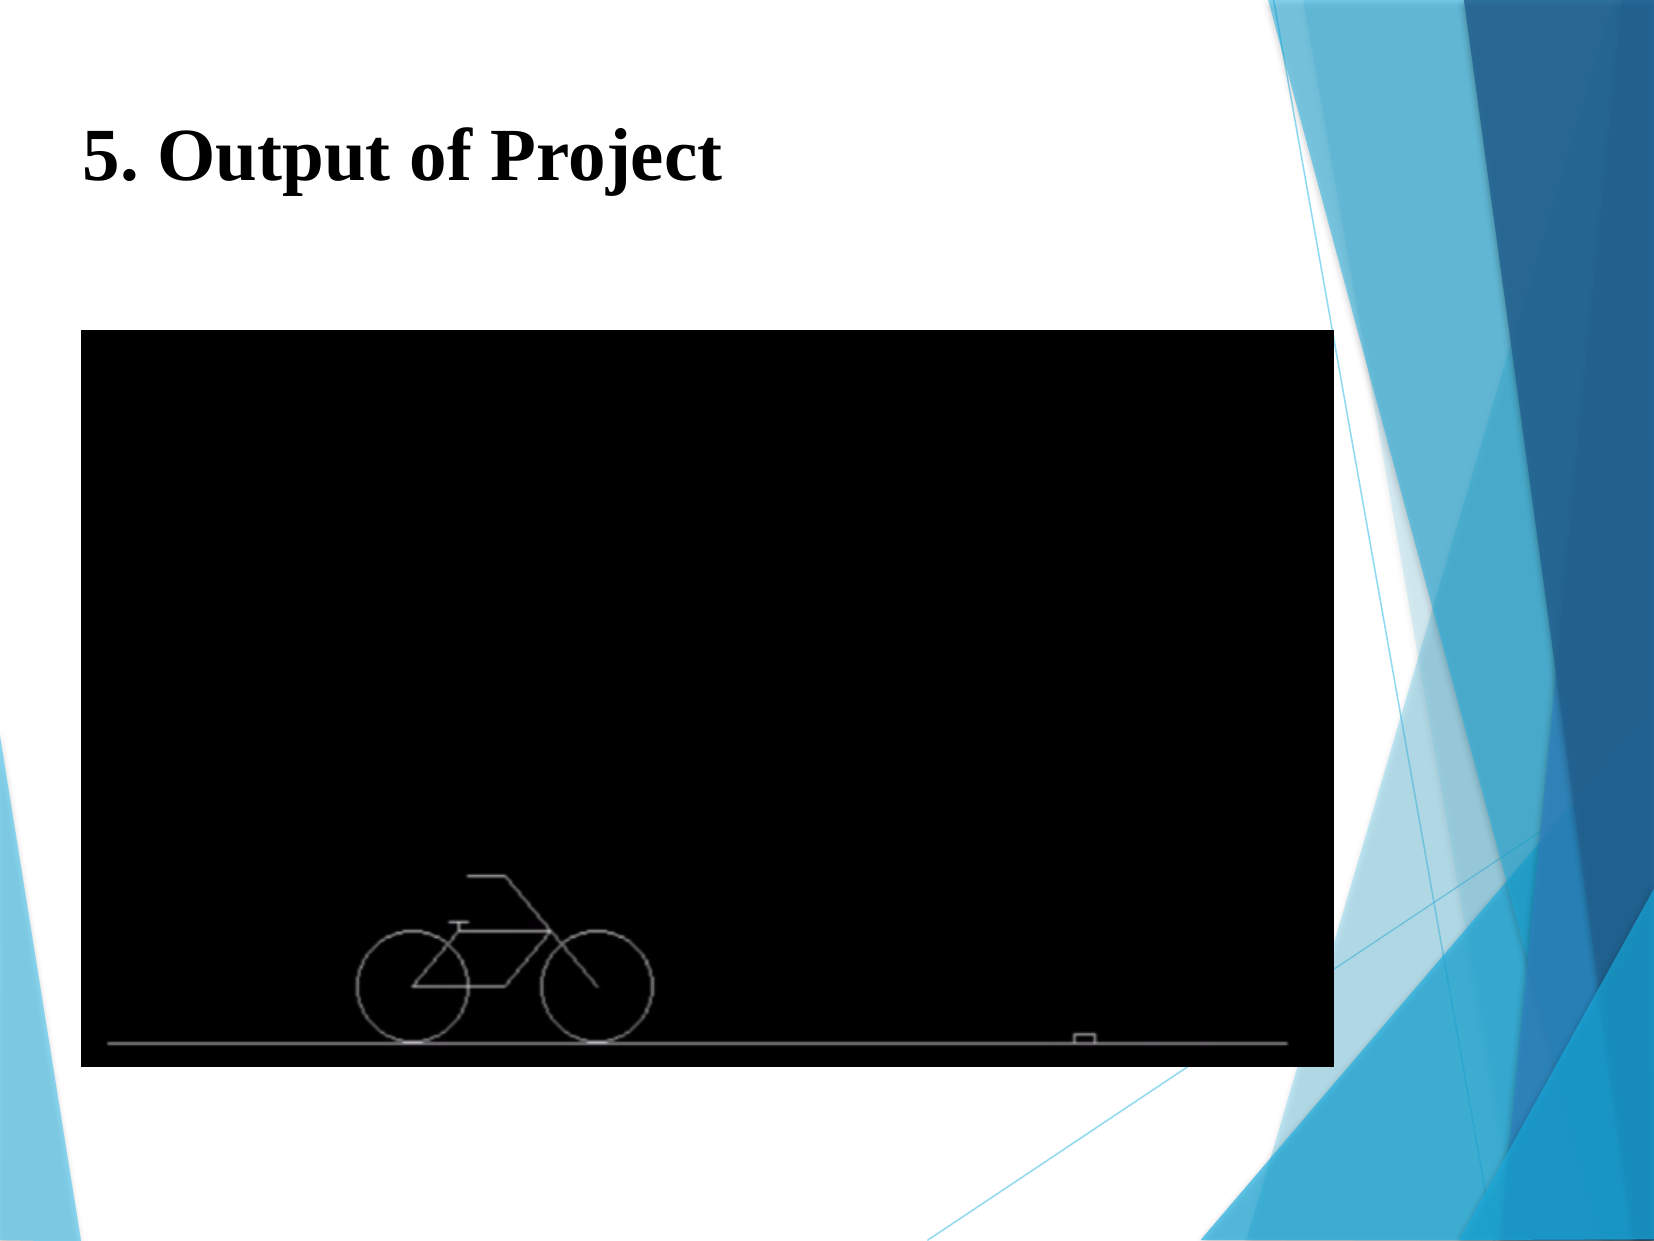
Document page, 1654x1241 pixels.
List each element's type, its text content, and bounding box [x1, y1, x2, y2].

text_box 5. Output of Project [82, 49, 1571, 257]
text_box [82, 290, 1571, 1109]
picture [81, 330, 1334, 1068]
